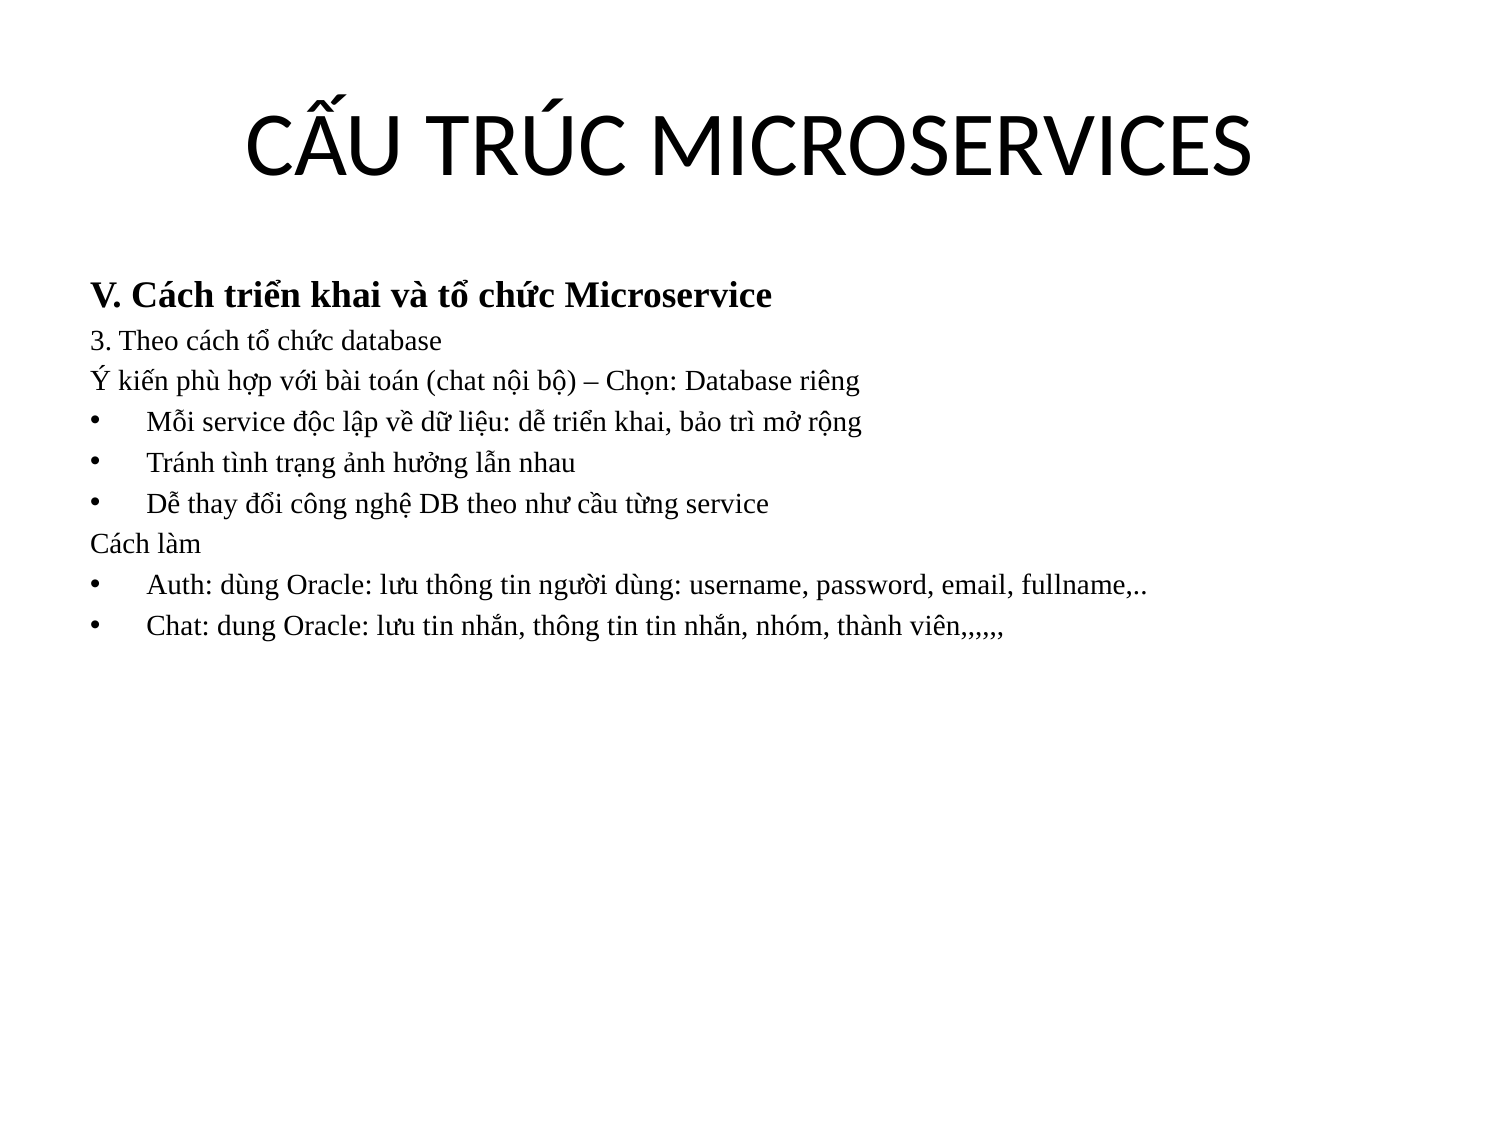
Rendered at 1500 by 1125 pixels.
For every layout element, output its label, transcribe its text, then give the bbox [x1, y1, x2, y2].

list V. Cách triển khai và tổ chức Microservice 3. Theo cách tổ chức database Ý kiến phù hợp với bài toán (chat nội bộ) – Chọn: Database riêng Mỗi service độc lập về dữ liệu: dễ triển khai, bảo trì mở rộng Tránh tình trạng ảnh hưởng lẫn nhau Dễ thay đổi công nghệ DB theo như cầu từng service Cách làm Auth: dùng Oracle: lưu thông tin người dùng: username, password, email, fullname,.. Chat: dung Oracle: lưu tin nhắn, thông tin tin nhắn, nhóm, thành viên,,,,,, [75, 262, 1425, 1125]
title CẤU TRÚC MICROSERVICES [75, 45, 1425, 233]
